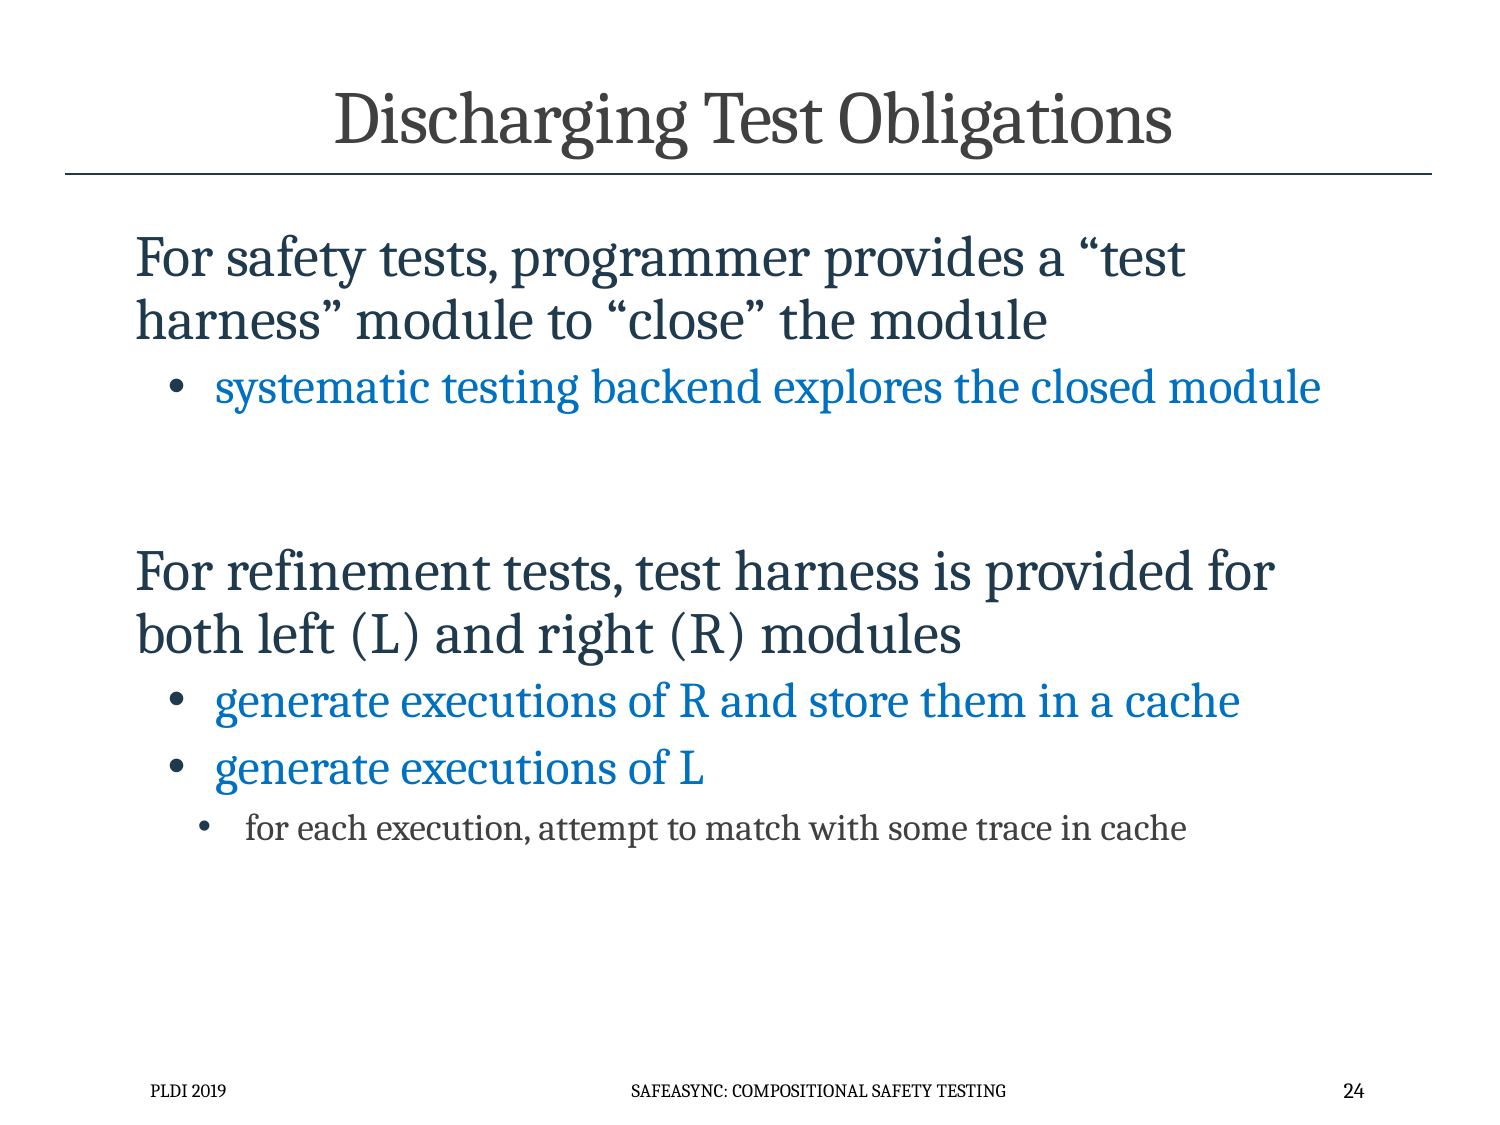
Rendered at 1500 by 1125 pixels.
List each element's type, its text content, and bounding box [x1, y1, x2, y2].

slide_number PLDI 2019 [135, 1059, 440, 1120]
slide_number 24 [1218, 1059, 1380, 1120]
footer SafeAsync: Compositional Safety Testing [447, 1059, 1190, 1120]
title Discharging Test Obligations [135, 34, 1373, 166]
list For safety tests, programmer provides a “test harness” module to “close” the module systematic testing backend explores the closed module For refinement tests, test harness is provided for both left (L) and right (R) modules generate executions of R and store them in a cache generate executions of L for each execution, attempt to match with some trace in cache [135, 219, 1373, 963]
